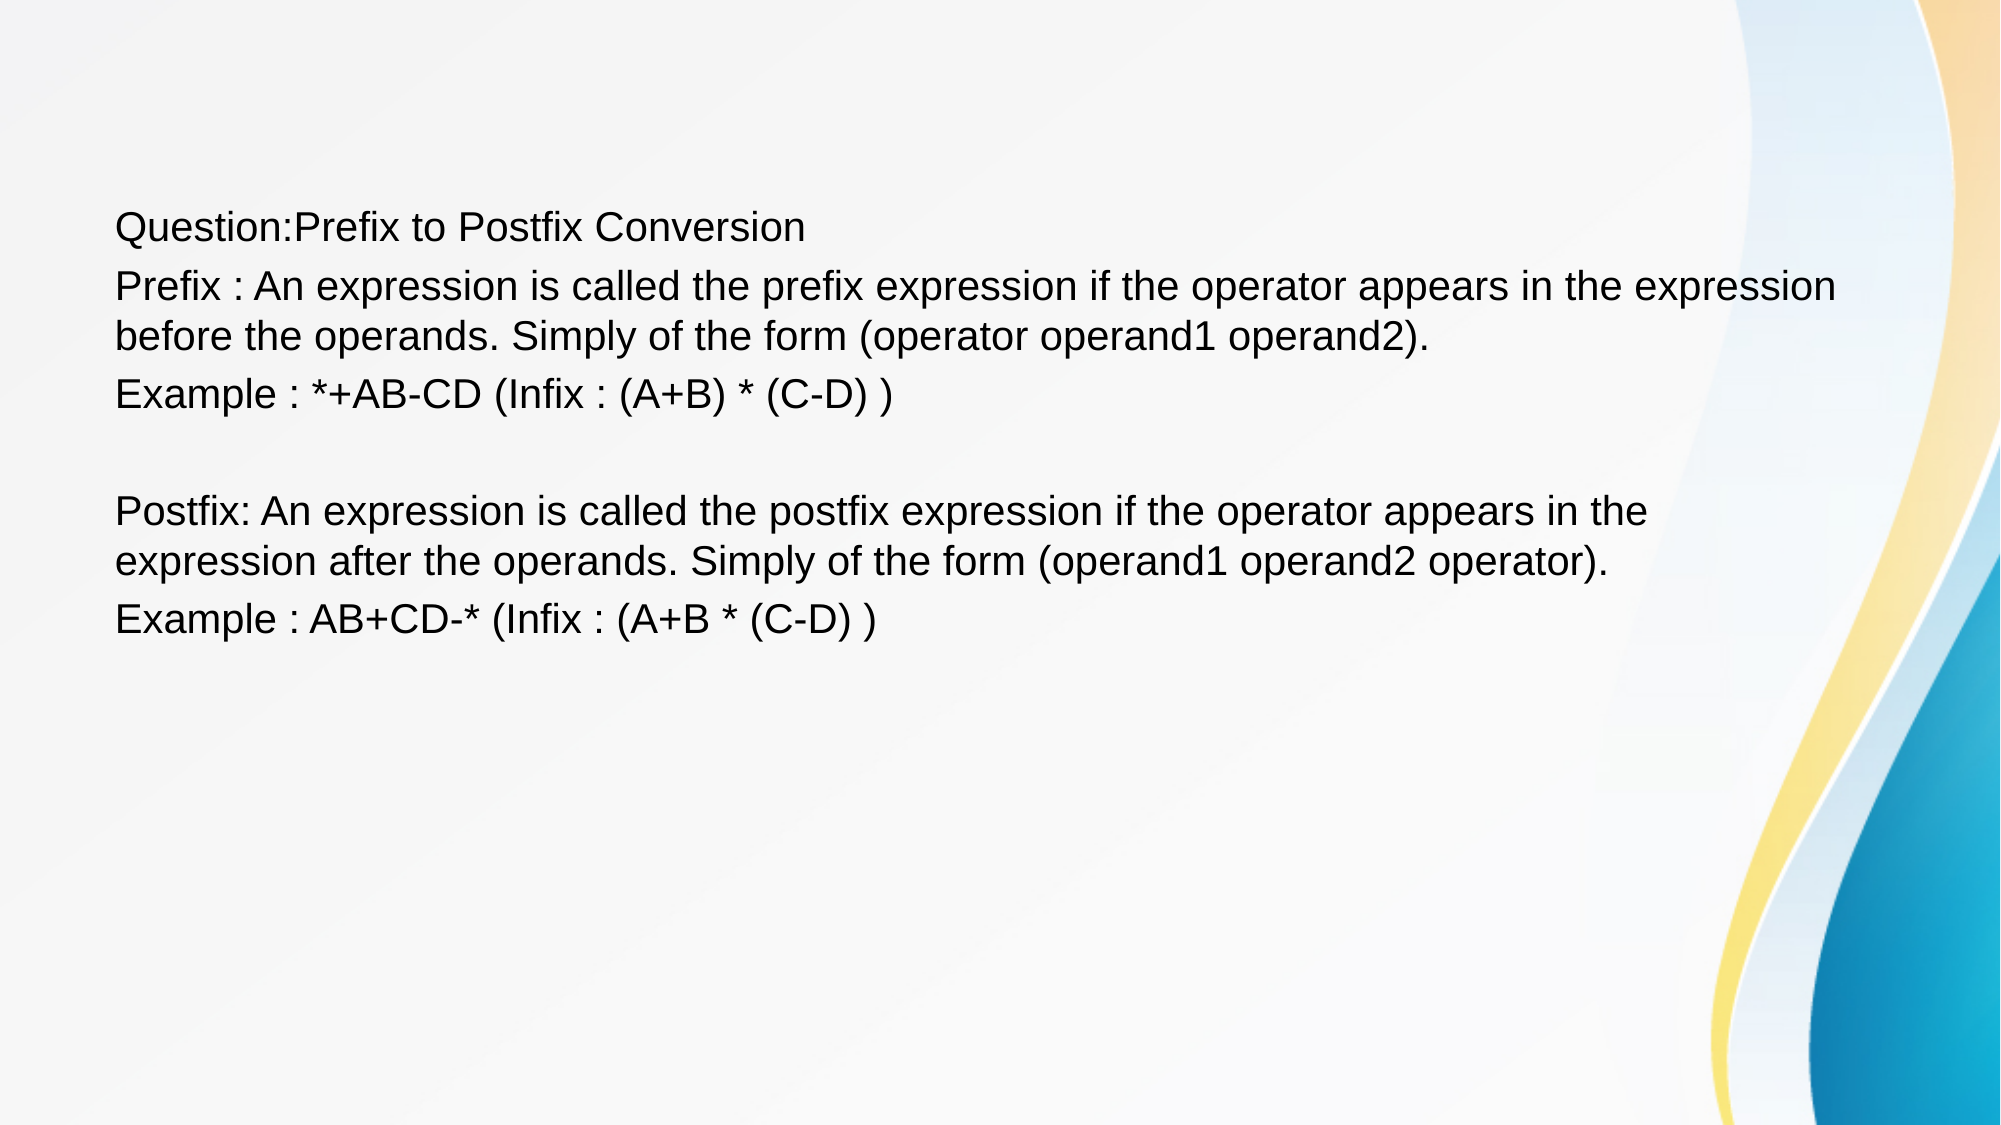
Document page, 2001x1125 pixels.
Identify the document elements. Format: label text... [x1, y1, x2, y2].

list Question:Prefix to Postfix Conversion Prefix : An expression is called the prefix expression if the operator appears in the expression before the operands. Simply of the form (operator operand1 operand2). Example : *+AB-CD (Infix : (A+B) * (C-D) ) Postfix: An expression is called the postfix expression if the operator appears in the expression after the operands. Simply of the form (operand1 operand2 operator). Example : AB+CD-* (Infix : (A+B * (C-D) ) [99, 192, 1876, 1006]
picture [0, 0, 2001, 1125]
